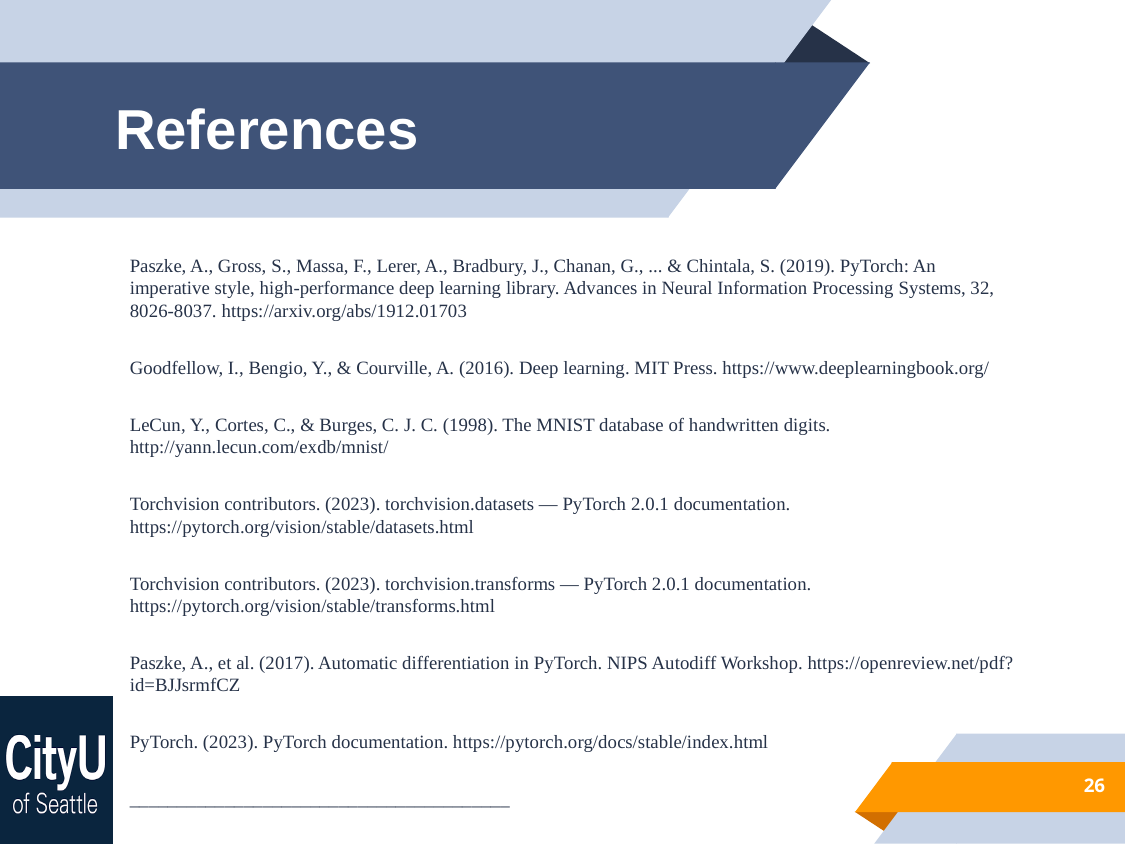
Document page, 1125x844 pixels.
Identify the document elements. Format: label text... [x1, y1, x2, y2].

list Paszke, A., Gross, S., Massa, F., Lerer, A., Bradbury, J., Chanan, G., ... & Chintala, S. (2019). PyTorch: An imperative style, high-performance deep learning library. Advances in Neural Information Processing Systems, 32, 8026-8037. https://arxiv.org/abs/1912.01703 Goodfellow, I., Bengio, Y., & Courville, A. (2016). Deep learning. MIT Press. https://www.deeplearningbook.org/ LeCun, Y., Cortes, C., & Burges, C. J. C. (1998). The MNIST database of handwritten digits. http://yann.lecun.com/exdb/mnist/ Torchvision contributors. (2023). torchvision.datasets — PyTorch 2.0.1 documentation. https://pytorch.org/vision/stable/datasets.html Torchvision contributors. (2023). torchvision.transforms — PyTorch 2.0.1 documentation. https://pytorch.org/vision/stable/transforms.html Paszke, A., et al. (2017). Automatic differentiation in PyTorch. NIPS Autodiff Workshop. https://openreview.net/pdf?id=BJJsrmfCZ PyTorch. (2023). PyTorch documentation. https://pytorch.org/docs/stable/index.html ________________________________________ [114, 233, 1029, 830]
slide_number 26 [937, 760, 1121, 813]
title References [100, 64, 776, 190]
picture [0, 696, 113, 844]
